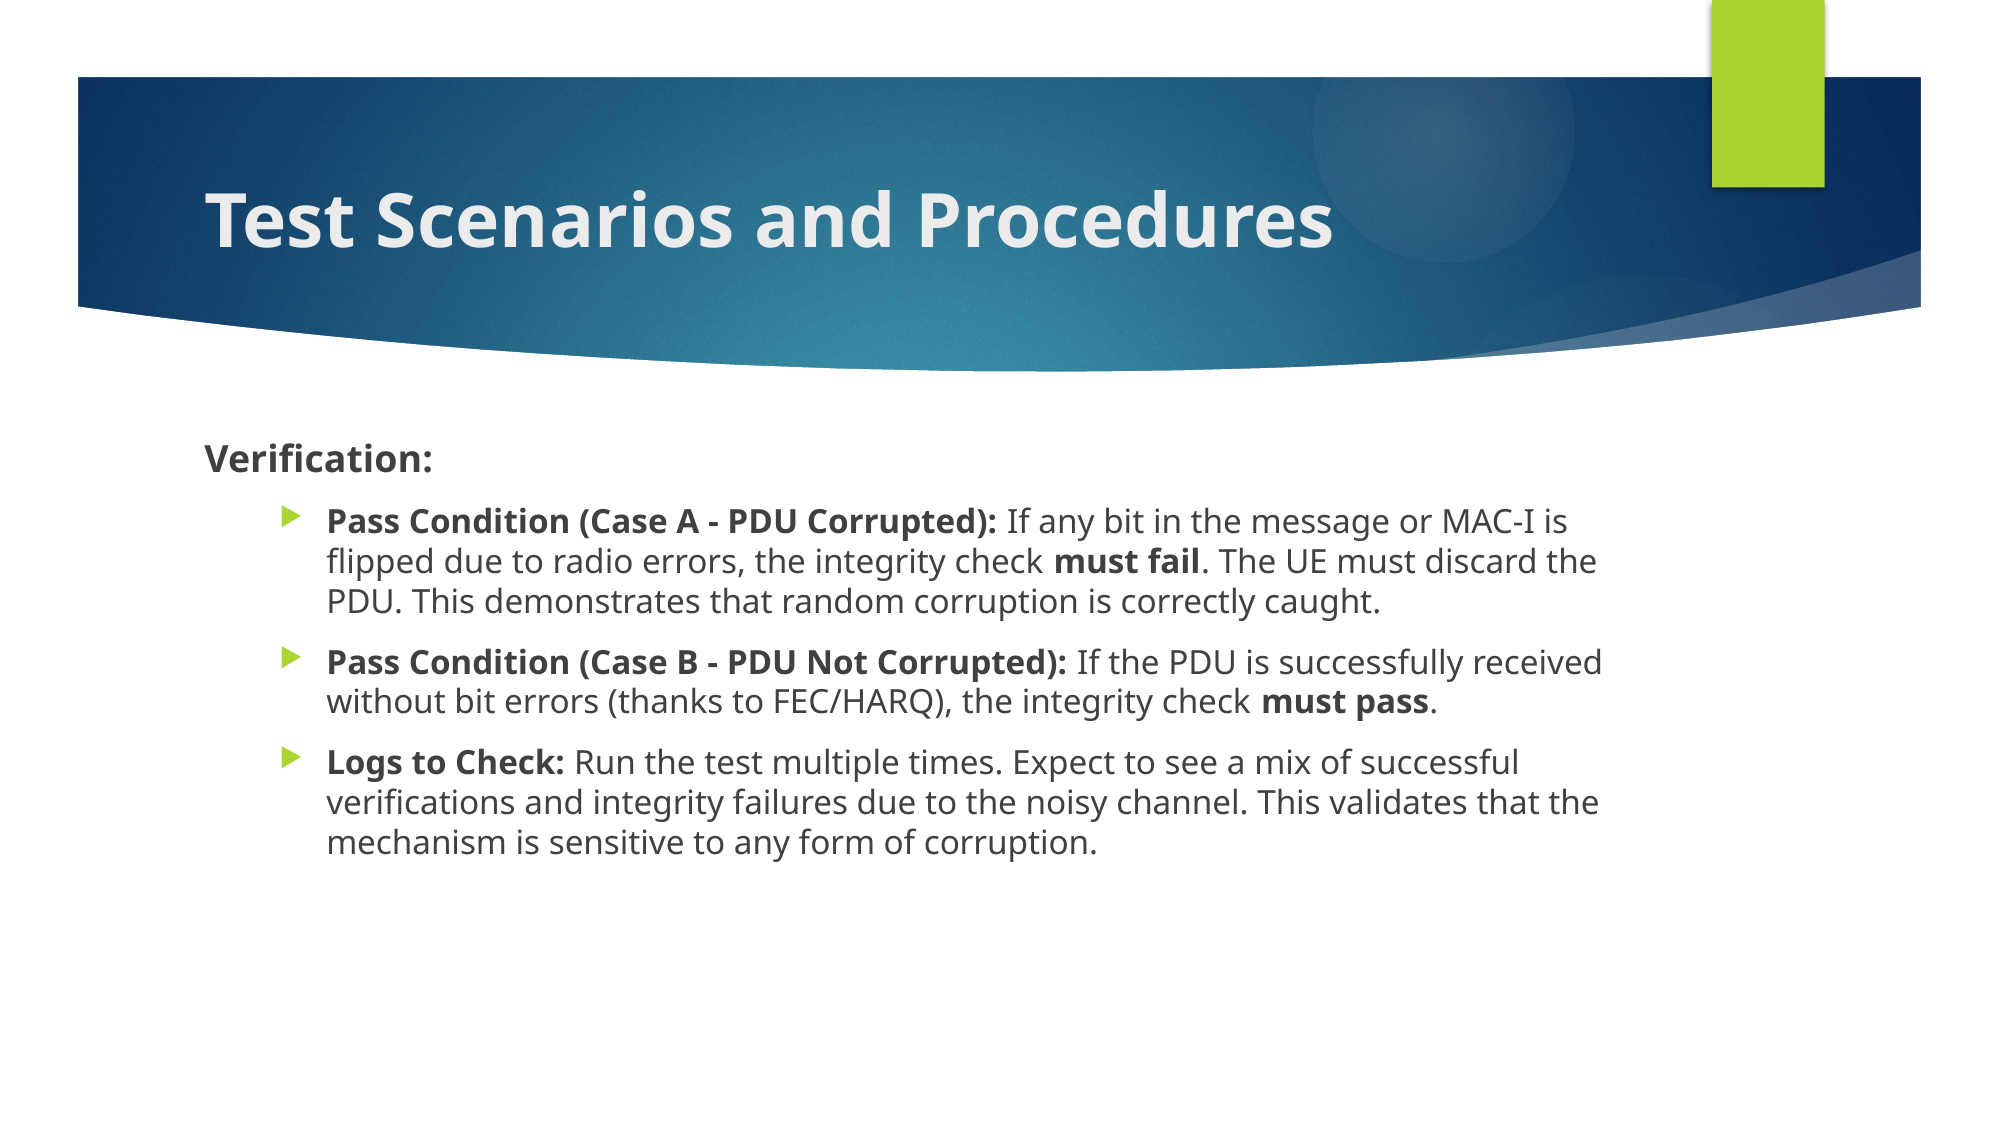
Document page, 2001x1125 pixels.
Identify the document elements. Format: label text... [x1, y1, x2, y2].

list Verification: Pass Condition (Case A - PDU Corrupted): If any bit in the message or MAC-I is flipped due to radio errors, the integrity check must fail. The UE must discard the PDU. This demonstrates that random corruption is correctly caught. Pass Condition (Case B - PDU Not Corrupted): If the PDU is successfully received without bit errors (thanks to FEC/HARQ), the integrity check must pass. Logs to Check: Run the test multiple times. Expect to see a mix of successful verifications and integrity failures due to the noisy channel. This validates that the mechanism is sensitive to any form of corruption. [189, 427, 1627, 988]
title Test Scenarios and Procedures [189, 159, 1627, 276]
